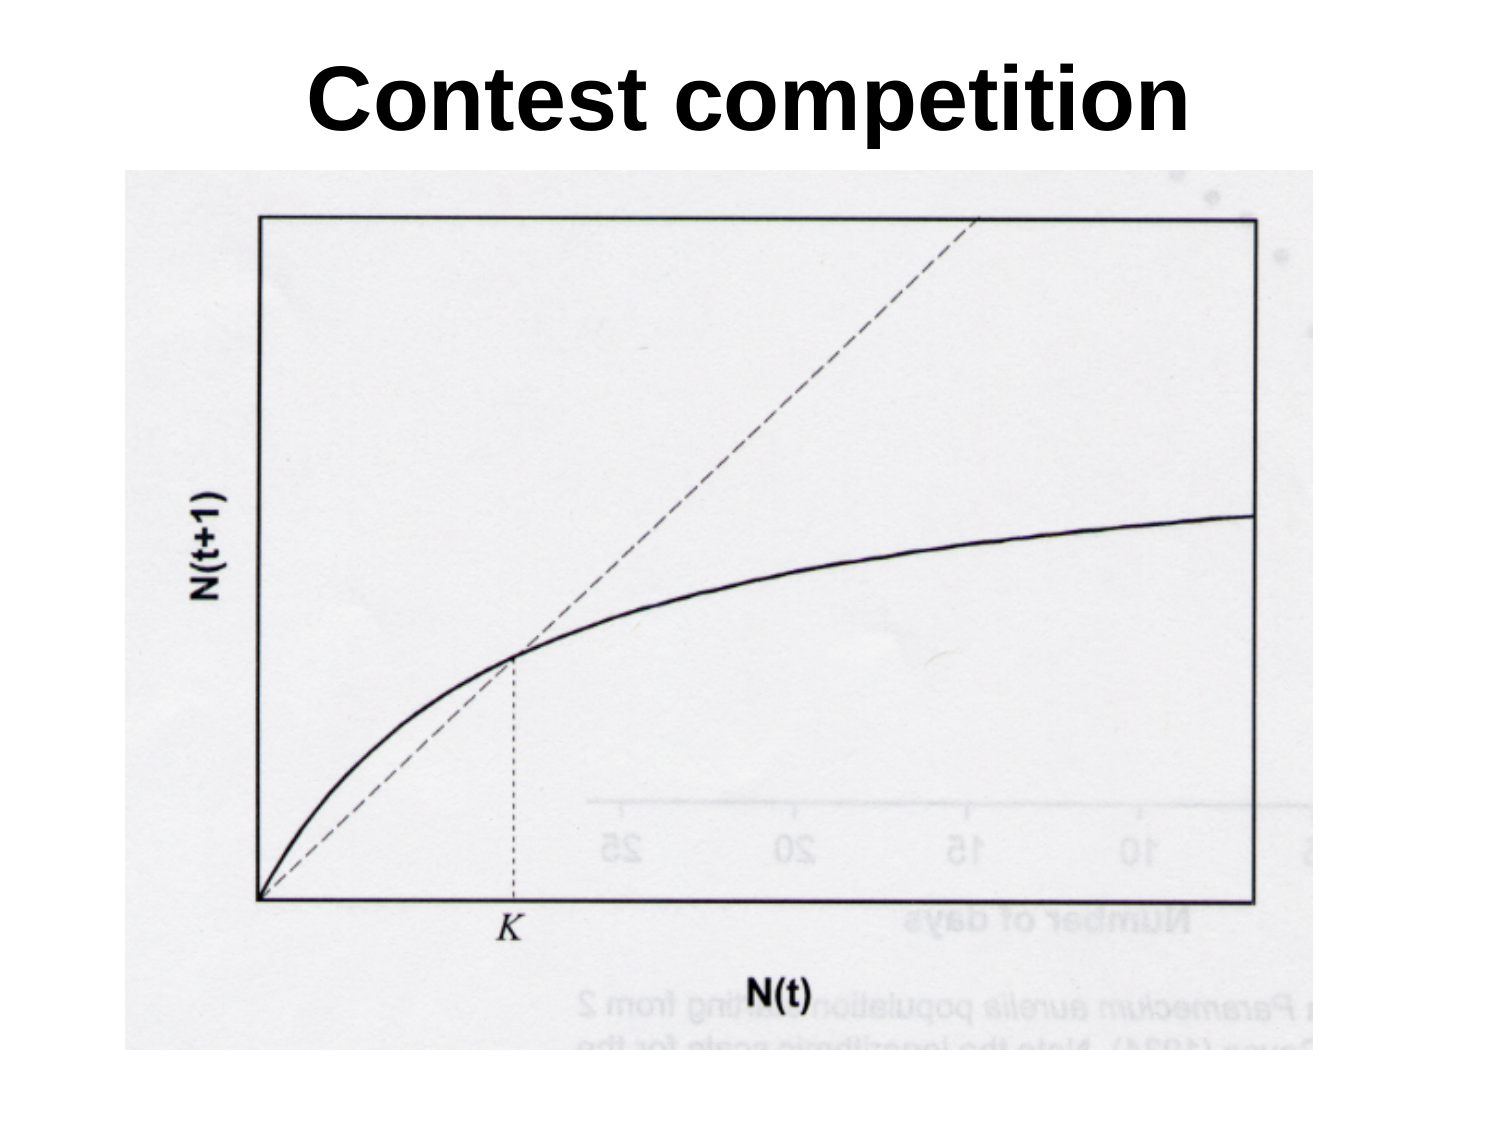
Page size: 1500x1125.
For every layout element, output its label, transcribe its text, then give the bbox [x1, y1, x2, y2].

picture [124, 170, 1313, 1051]
title Contest competition [75, 0, 1425, 188]
